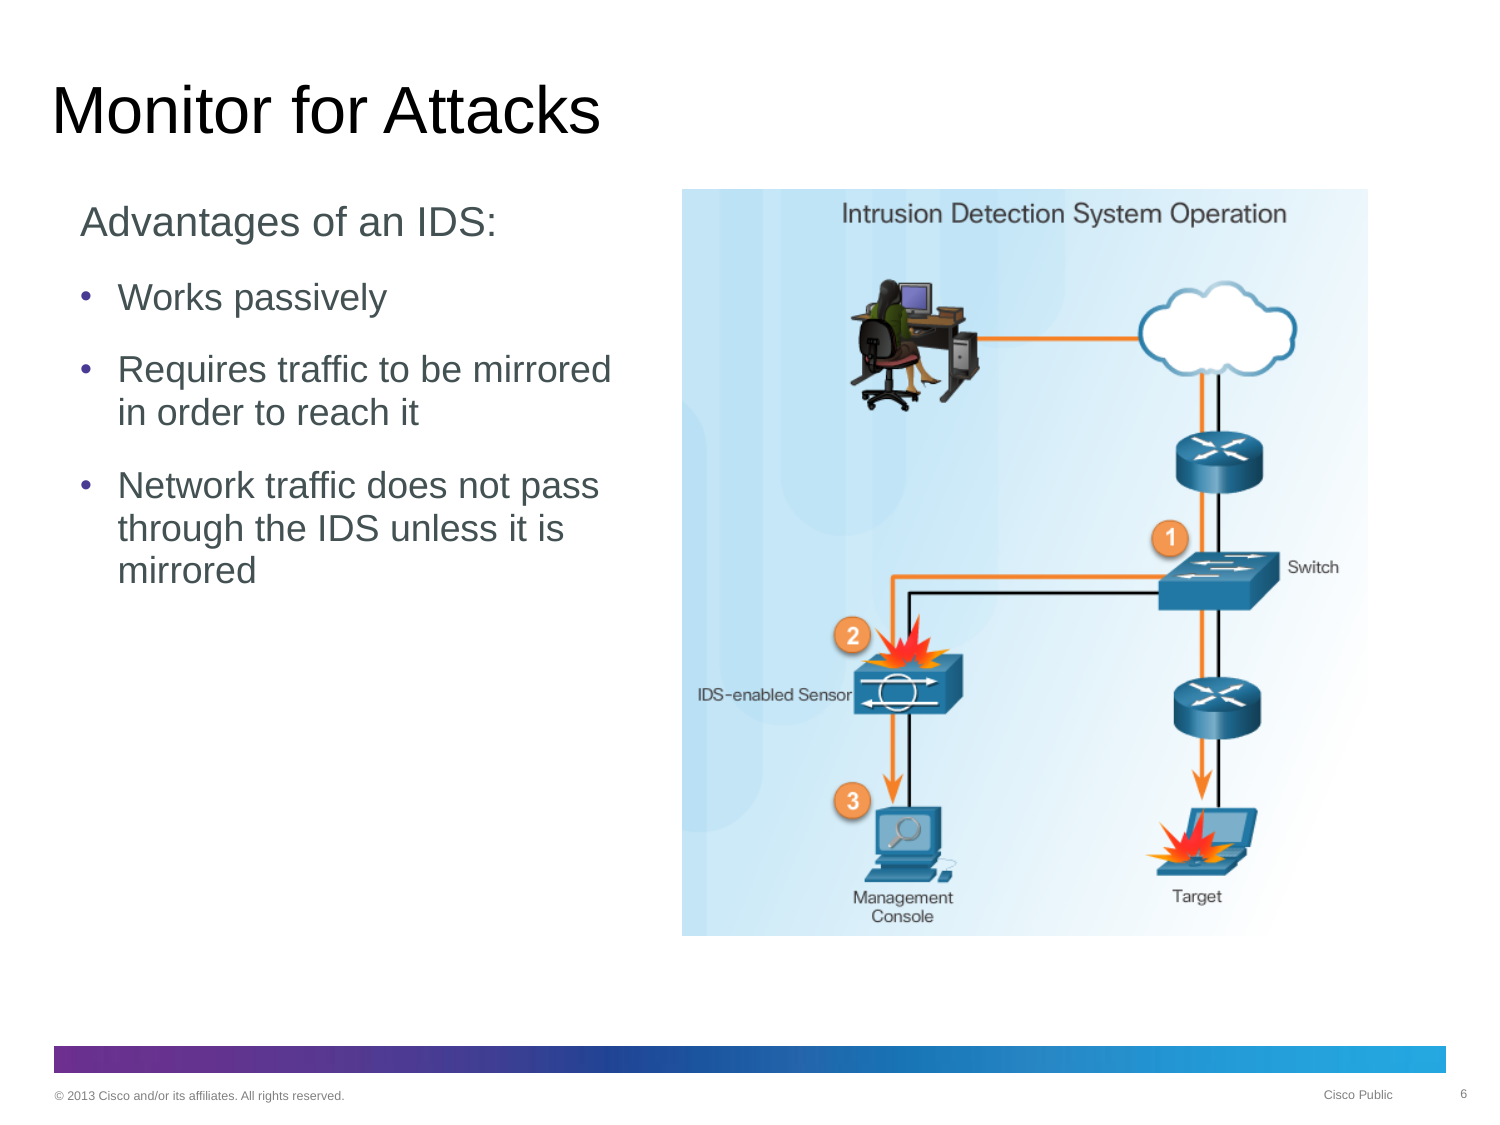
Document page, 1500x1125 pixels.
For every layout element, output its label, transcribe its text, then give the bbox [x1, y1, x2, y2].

text_box Advantages of an IDS: Works passively Requires traffic to be mirrored in order to reach it Network traffic does not pass through the IDS unless it is mirrored [65, 191, 659, 648]
picture [54, 1046, 1446, 1073]
picture [681, 189, 1368, 936]
title Monitor for Attacks [37, 17, 1447, 155]
